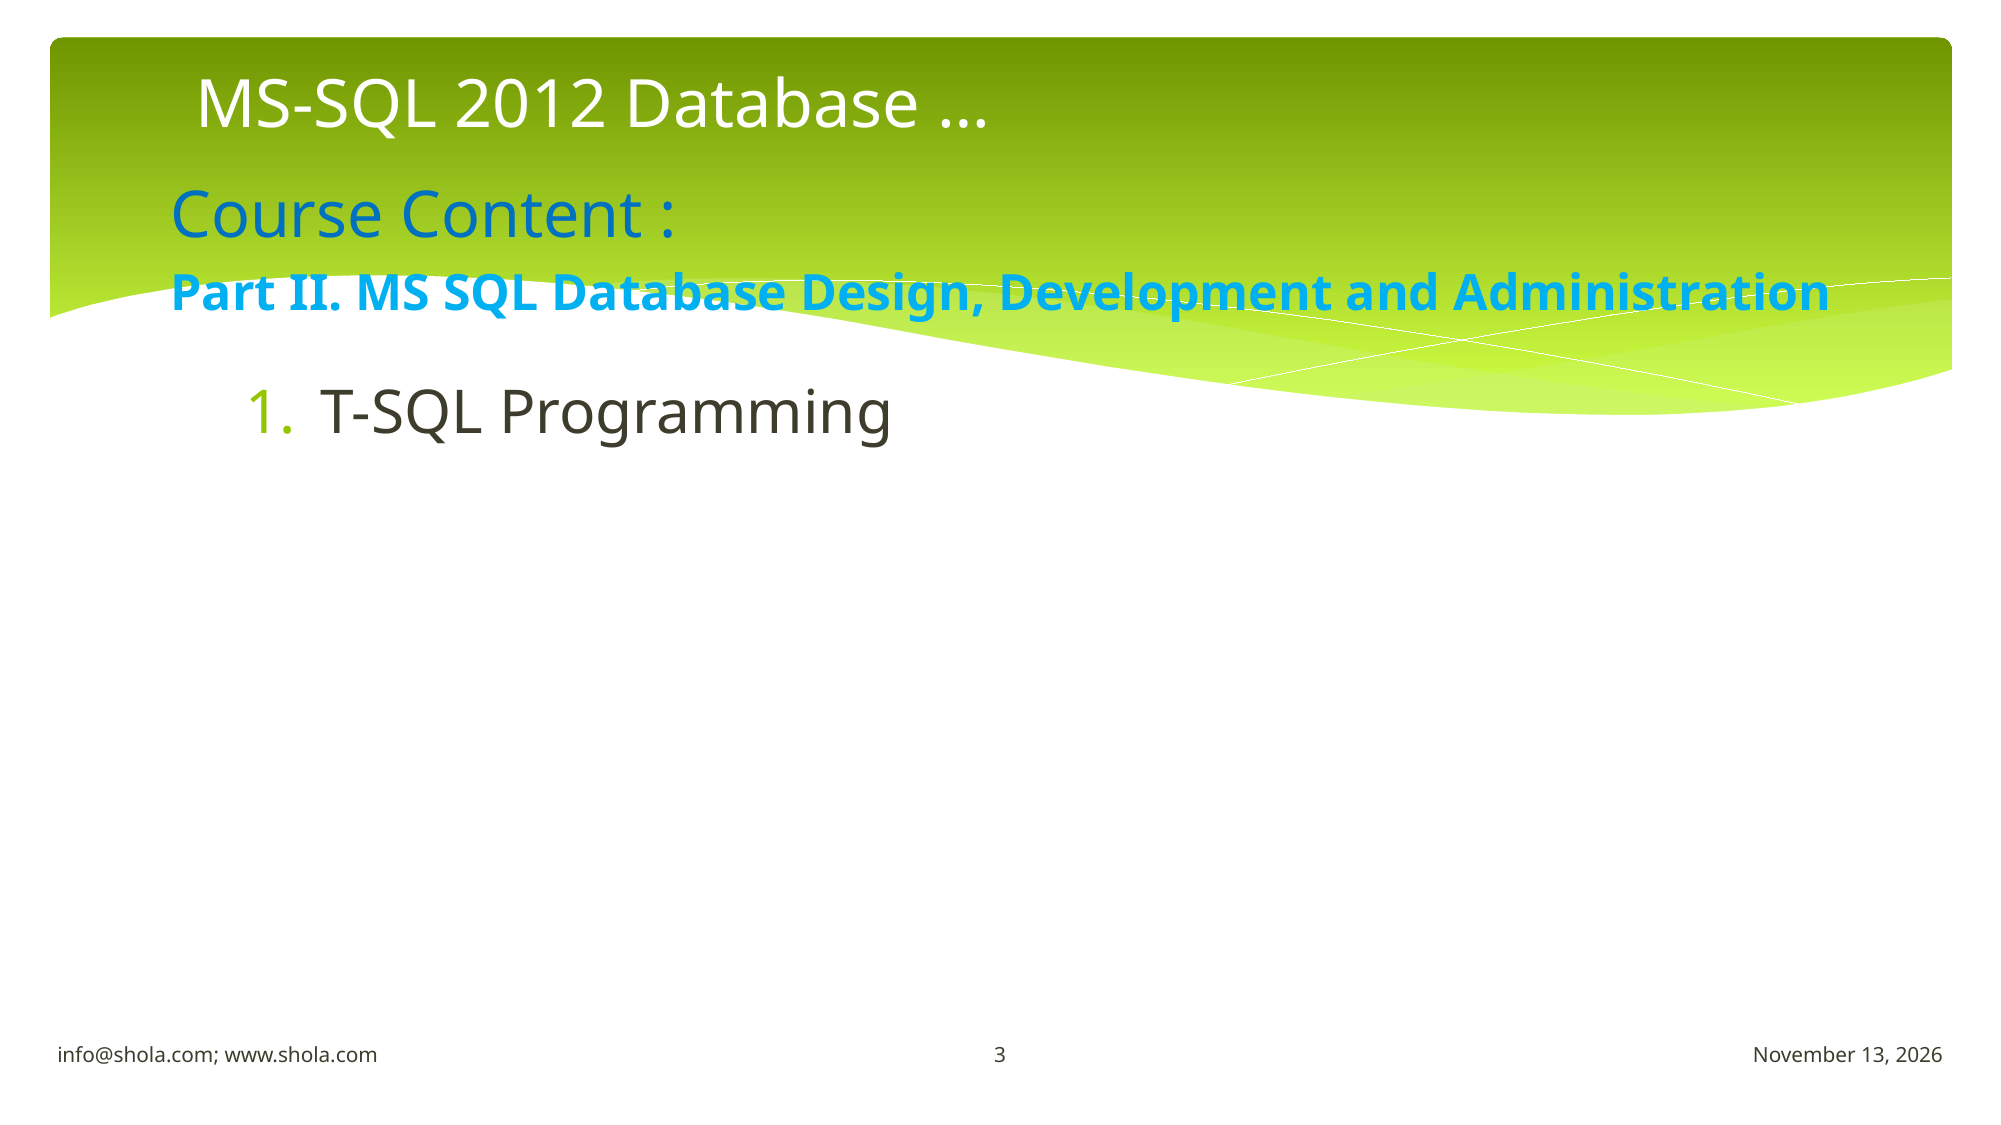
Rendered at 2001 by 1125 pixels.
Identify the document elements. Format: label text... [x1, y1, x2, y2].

title MS-SQL 2012 Database … [179, 57, 1561, 144]
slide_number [1129, 1025, 1958, 1086]
footer info@shola.com; www.shola.com [42, 1025, 871, 1086]
list Course Content : Part II. MS SQL Database Design, Development and Administration T-SQL Programming [155, 165, 1881, 1060]
slide_number 3 [872, 1025, 1128, 1086]
